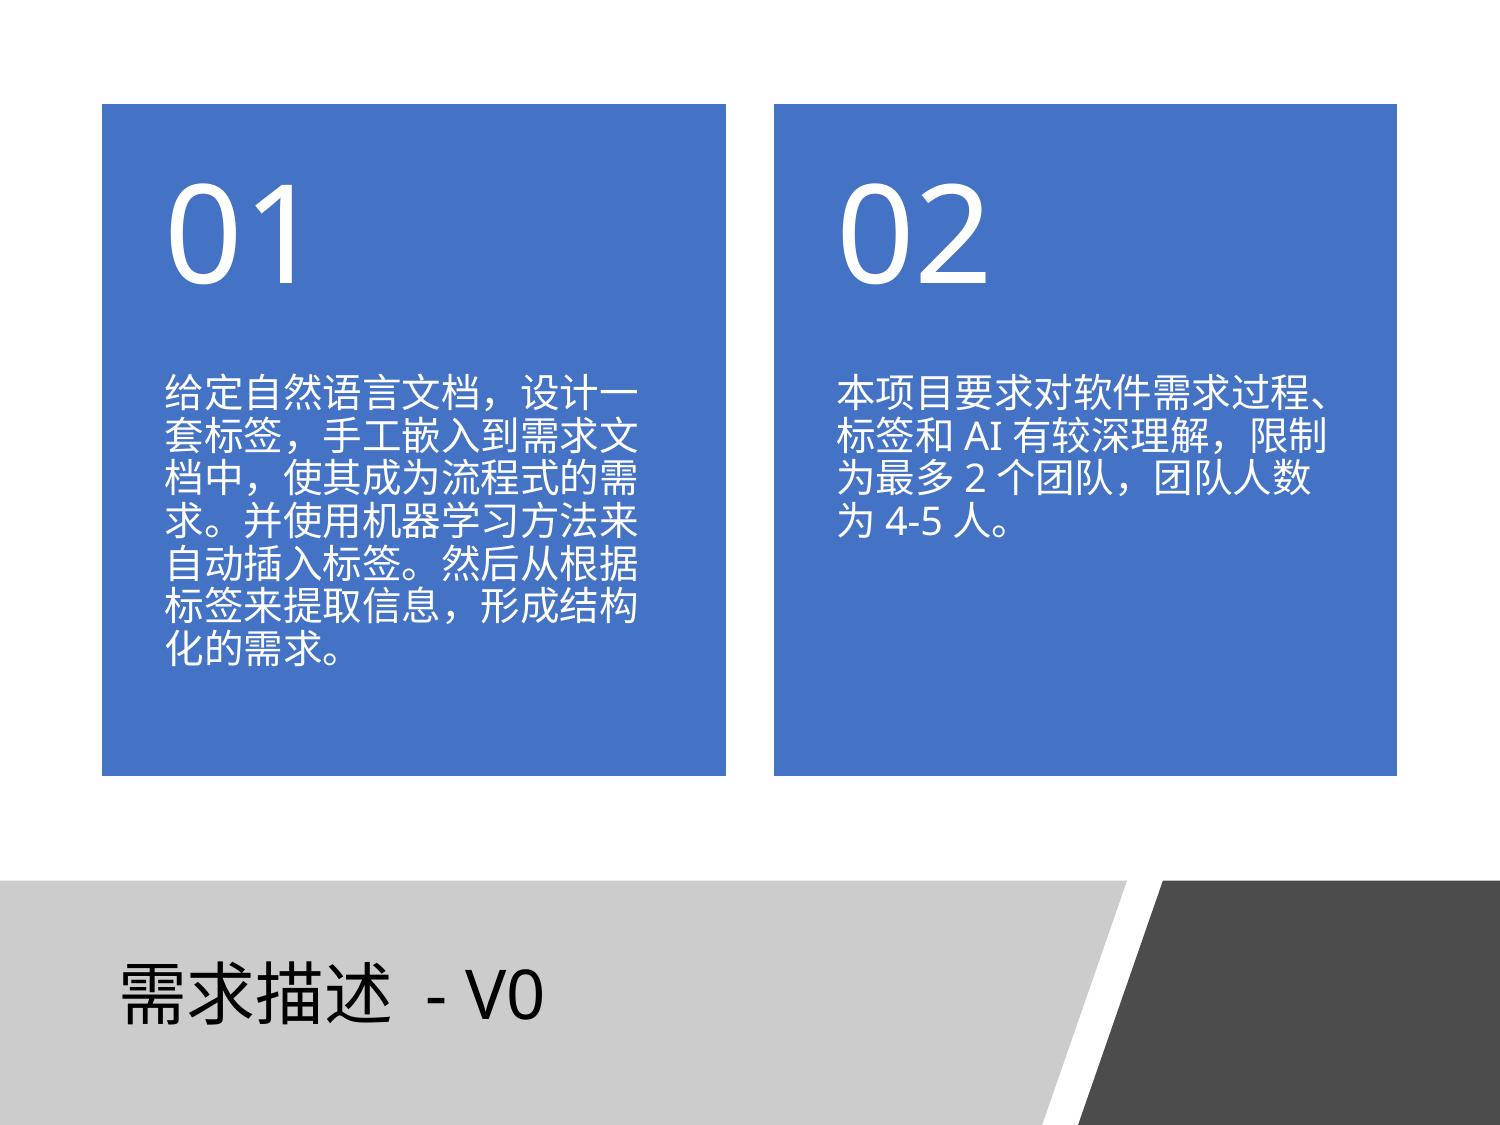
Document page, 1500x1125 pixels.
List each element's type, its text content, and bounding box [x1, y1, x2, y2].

title 需求描述 - V0 [103, 907, 1053, 1087]
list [103, 105, 1397, 775]
text_box [1076, 879, 1500, 1125]
text_box [0, 879, 1129, 1125]
